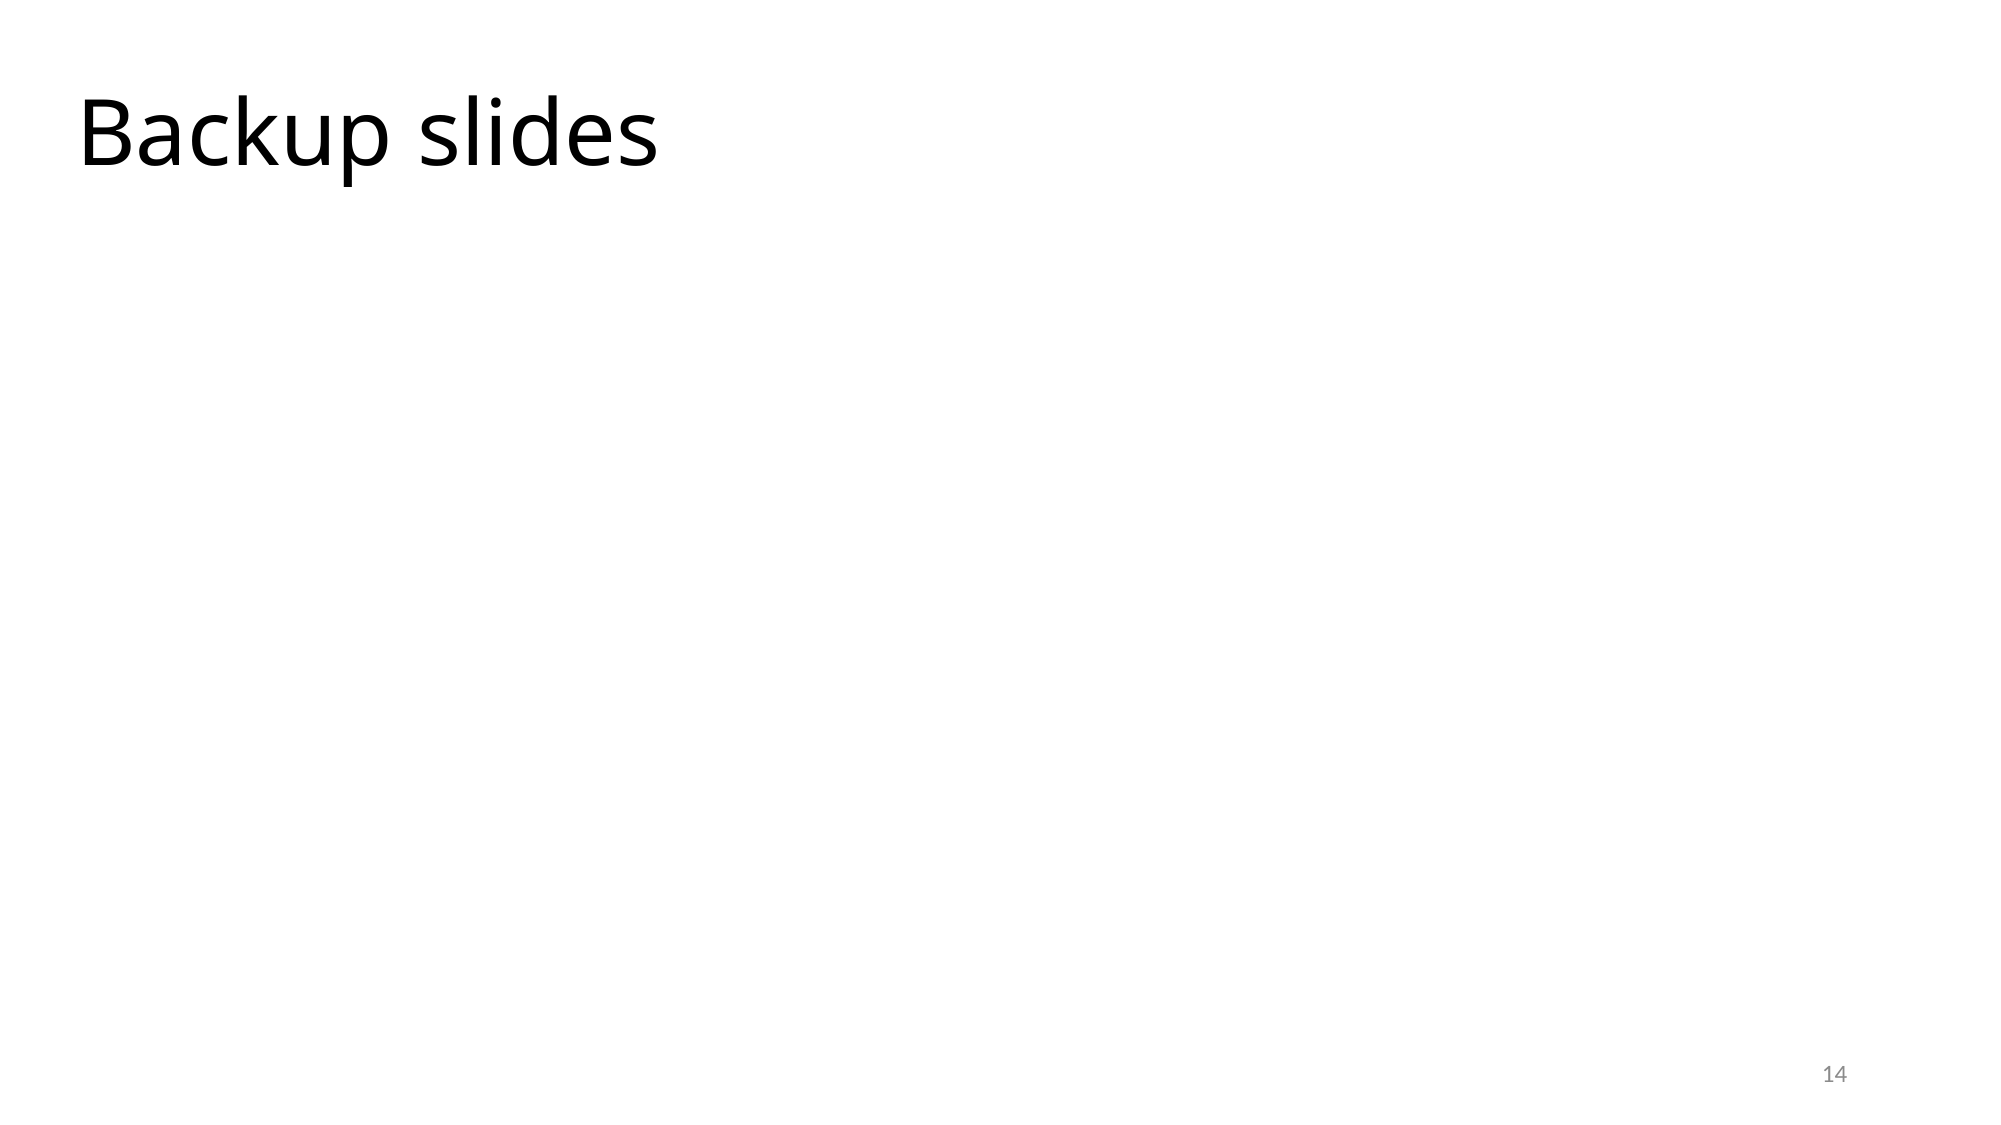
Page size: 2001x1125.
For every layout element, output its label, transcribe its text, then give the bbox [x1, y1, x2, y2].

slide_number 14 [1412, 1042, 1863, 1103]
title Backup slides [61, 26, 1787, 245]
